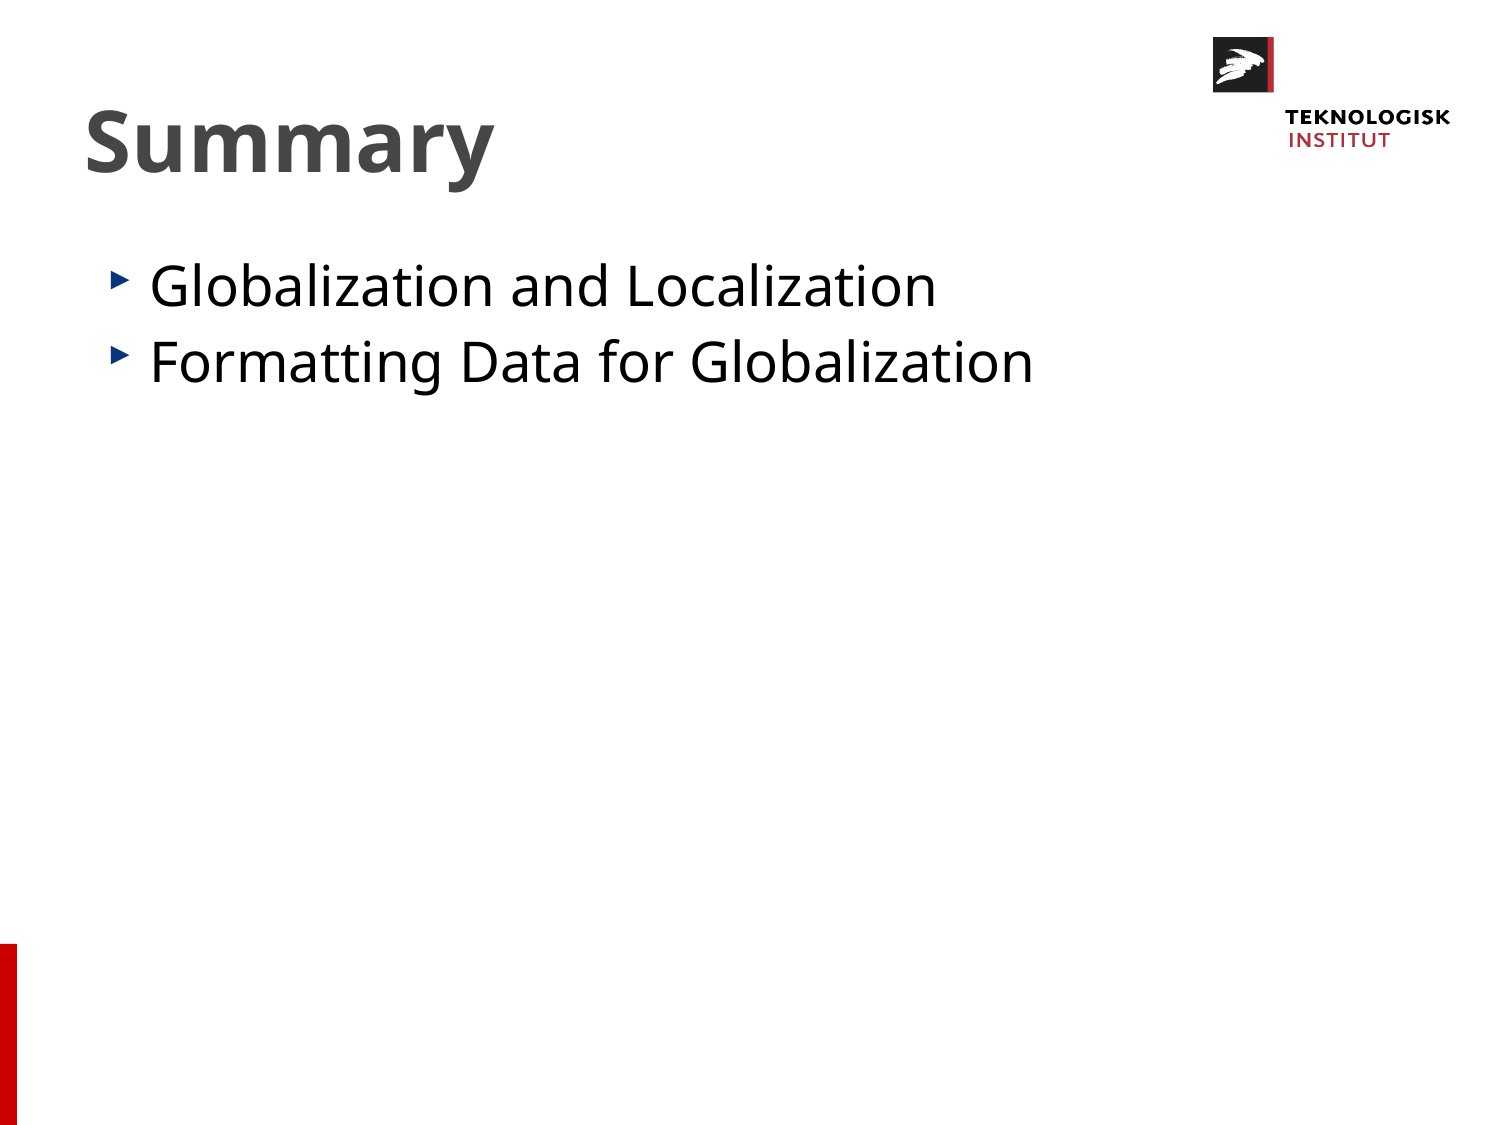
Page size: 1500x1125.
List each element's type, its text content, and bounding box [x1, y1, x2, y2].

list Globalization and Localization Formatting Data for Globalization [75, 243, 1424, 986]
picture [1213, 37, 1450, 147]
title Summary [70, 45, 1425, 233]
